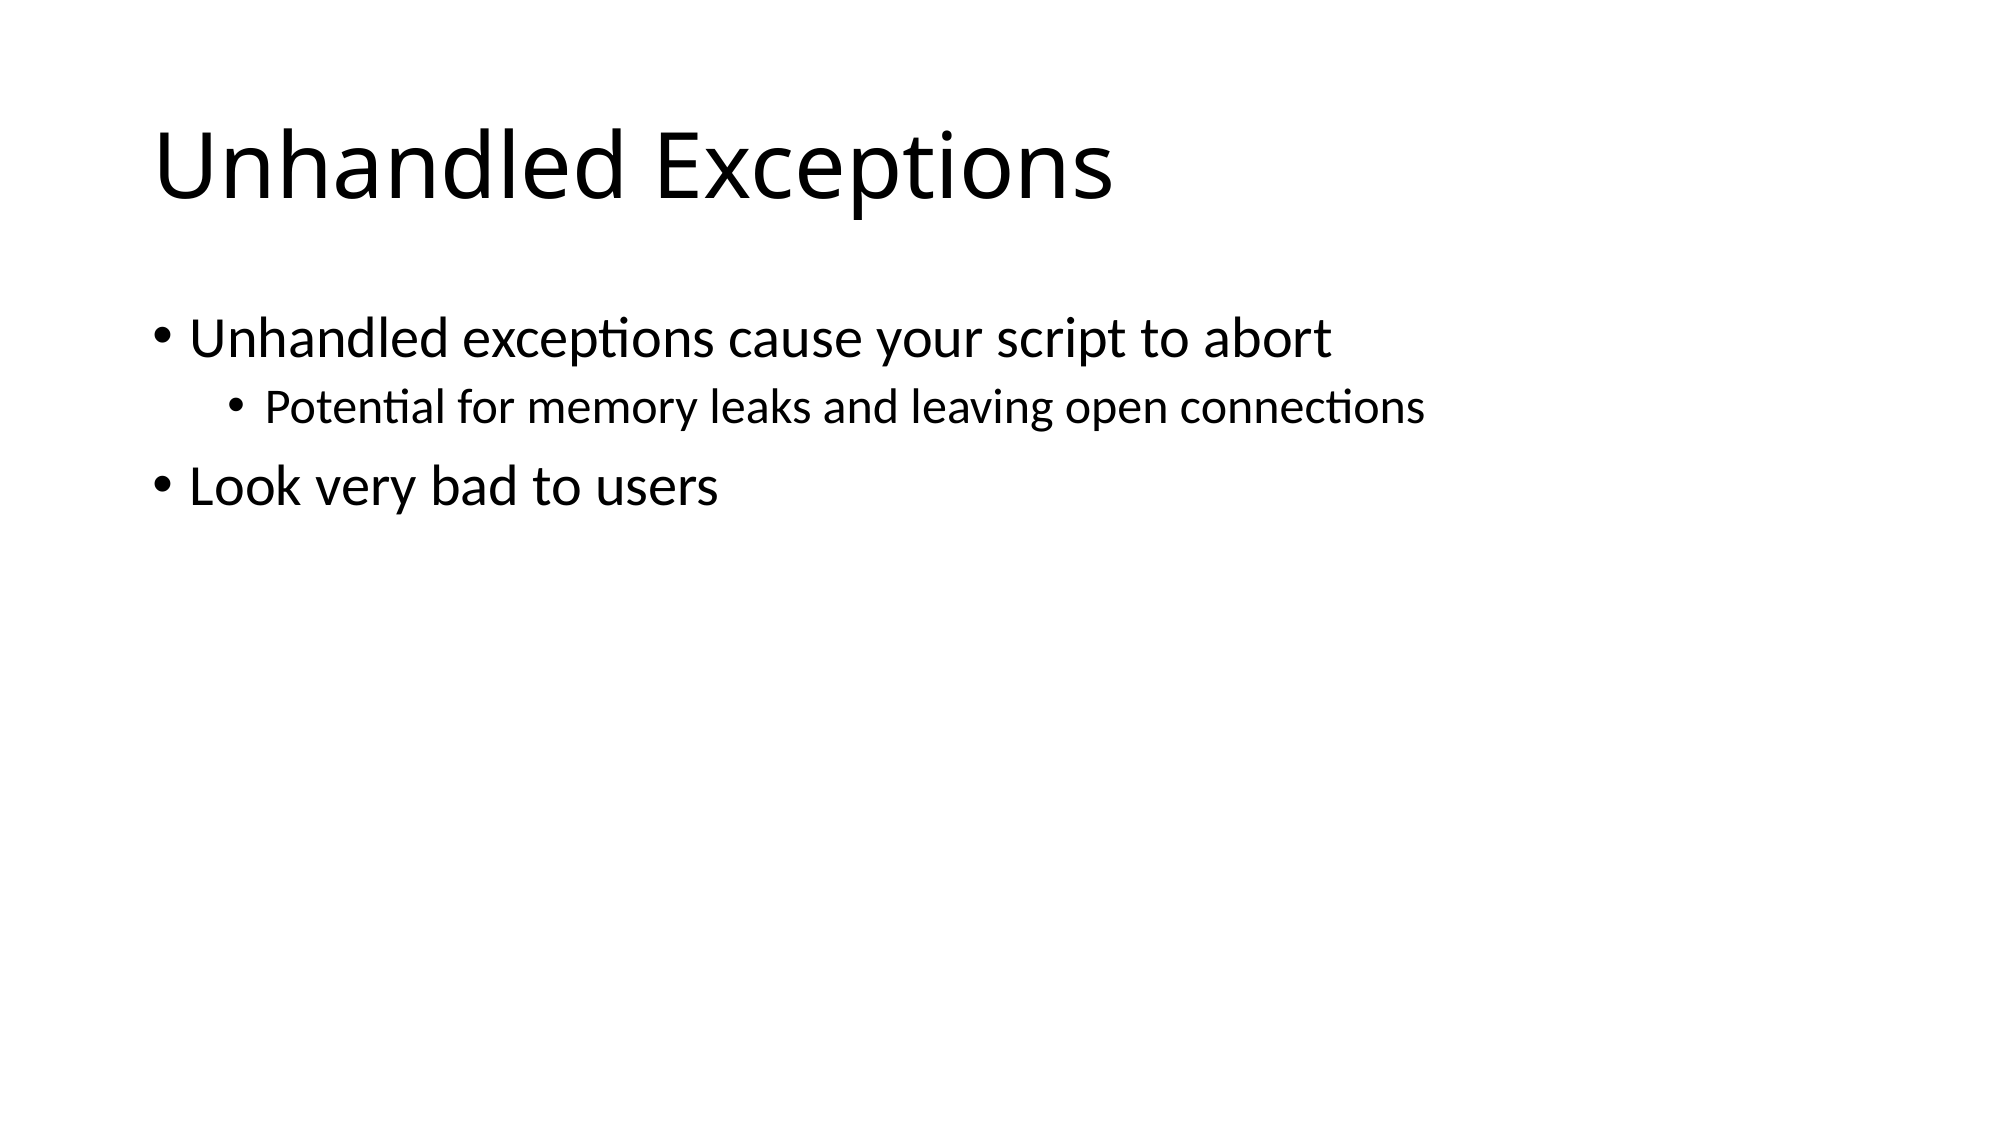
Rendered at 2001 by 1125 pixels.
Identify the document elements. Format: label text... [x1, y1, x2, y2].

title Unhandled Exceptions [137, 59, 1863, 278]
list Unhandled exceptions cause your script to abort Potential for memory leaks and leaving open connections Look very bad to users [137, 299, 1863, 1014]
